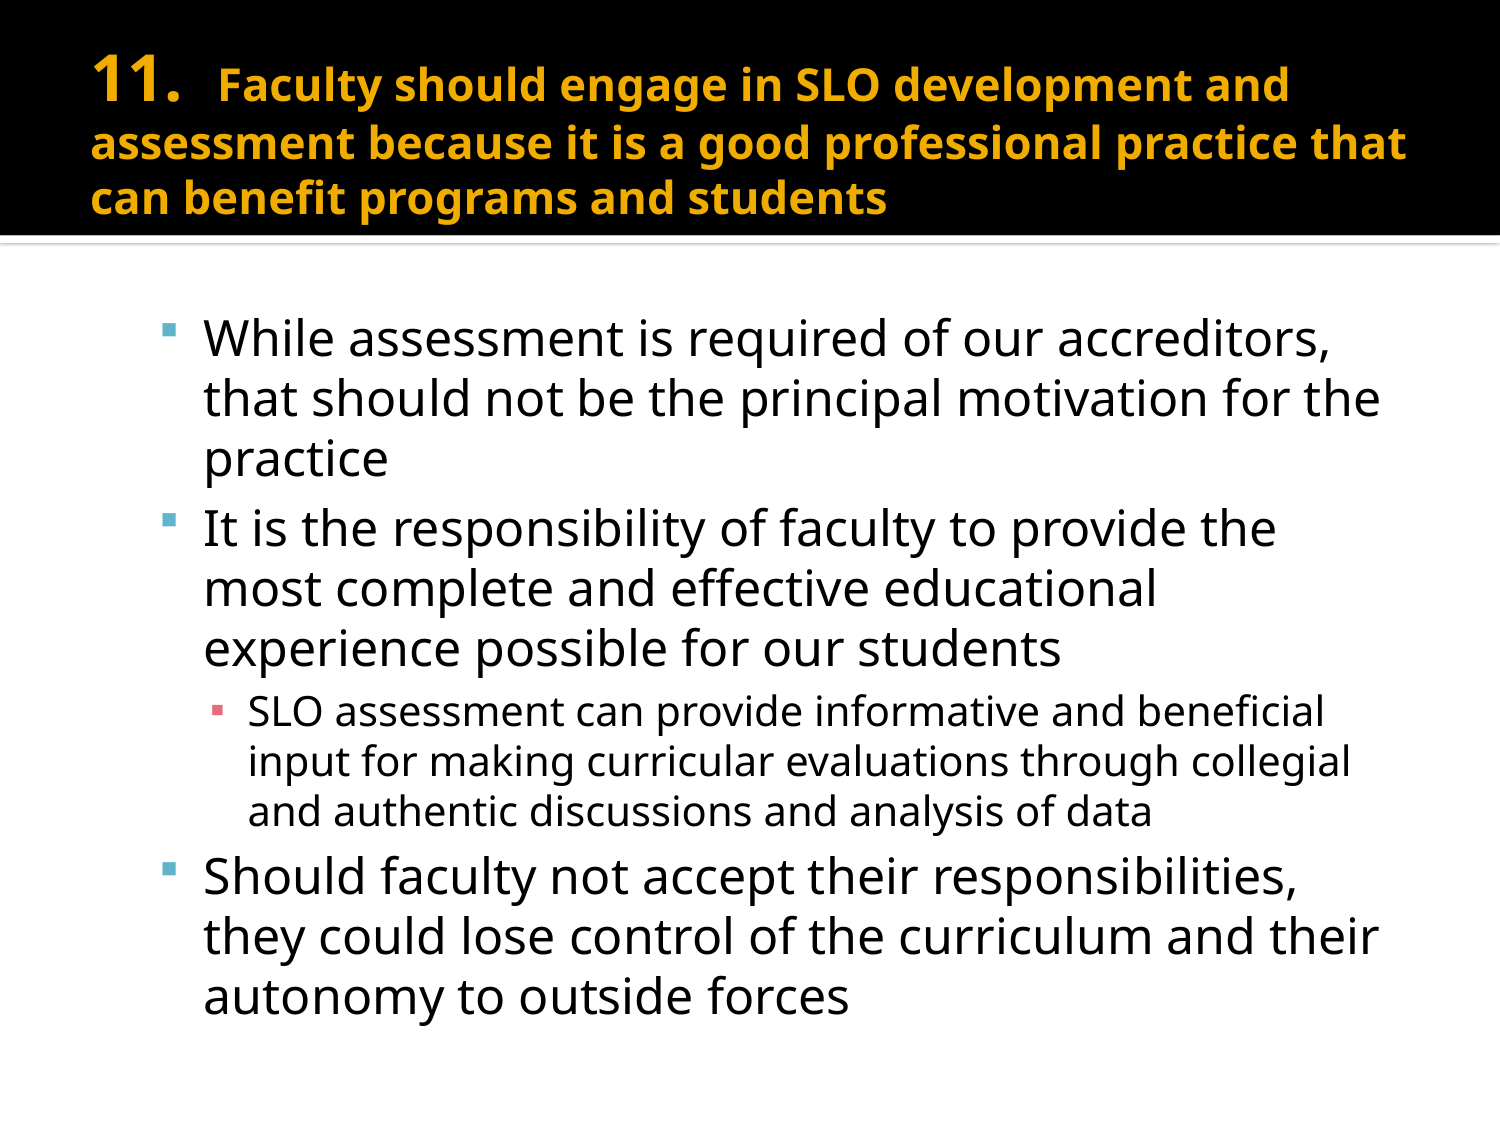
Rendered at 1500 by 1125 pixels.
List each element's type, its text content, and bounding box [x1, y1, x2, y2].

title 11. Faculty should engage in SLO development and assessment because it is a good professional practice that can benefit programs and students [75, 25, 1425, 231]
list While assessment is required of our accreditors, that should not be the principal motivation for the practice It is the responsibility of faculty to provide the most complete and effective educational experience possible for our students SLO assessment can provide informative and beneficial input for making curricular evaluations through collegial and authentic discussions and analysis of data Should faculty not accept their responsibilities, they could lose control of the curriculum and their autonomy to outside forces [75, 291, 1425, 1050]
